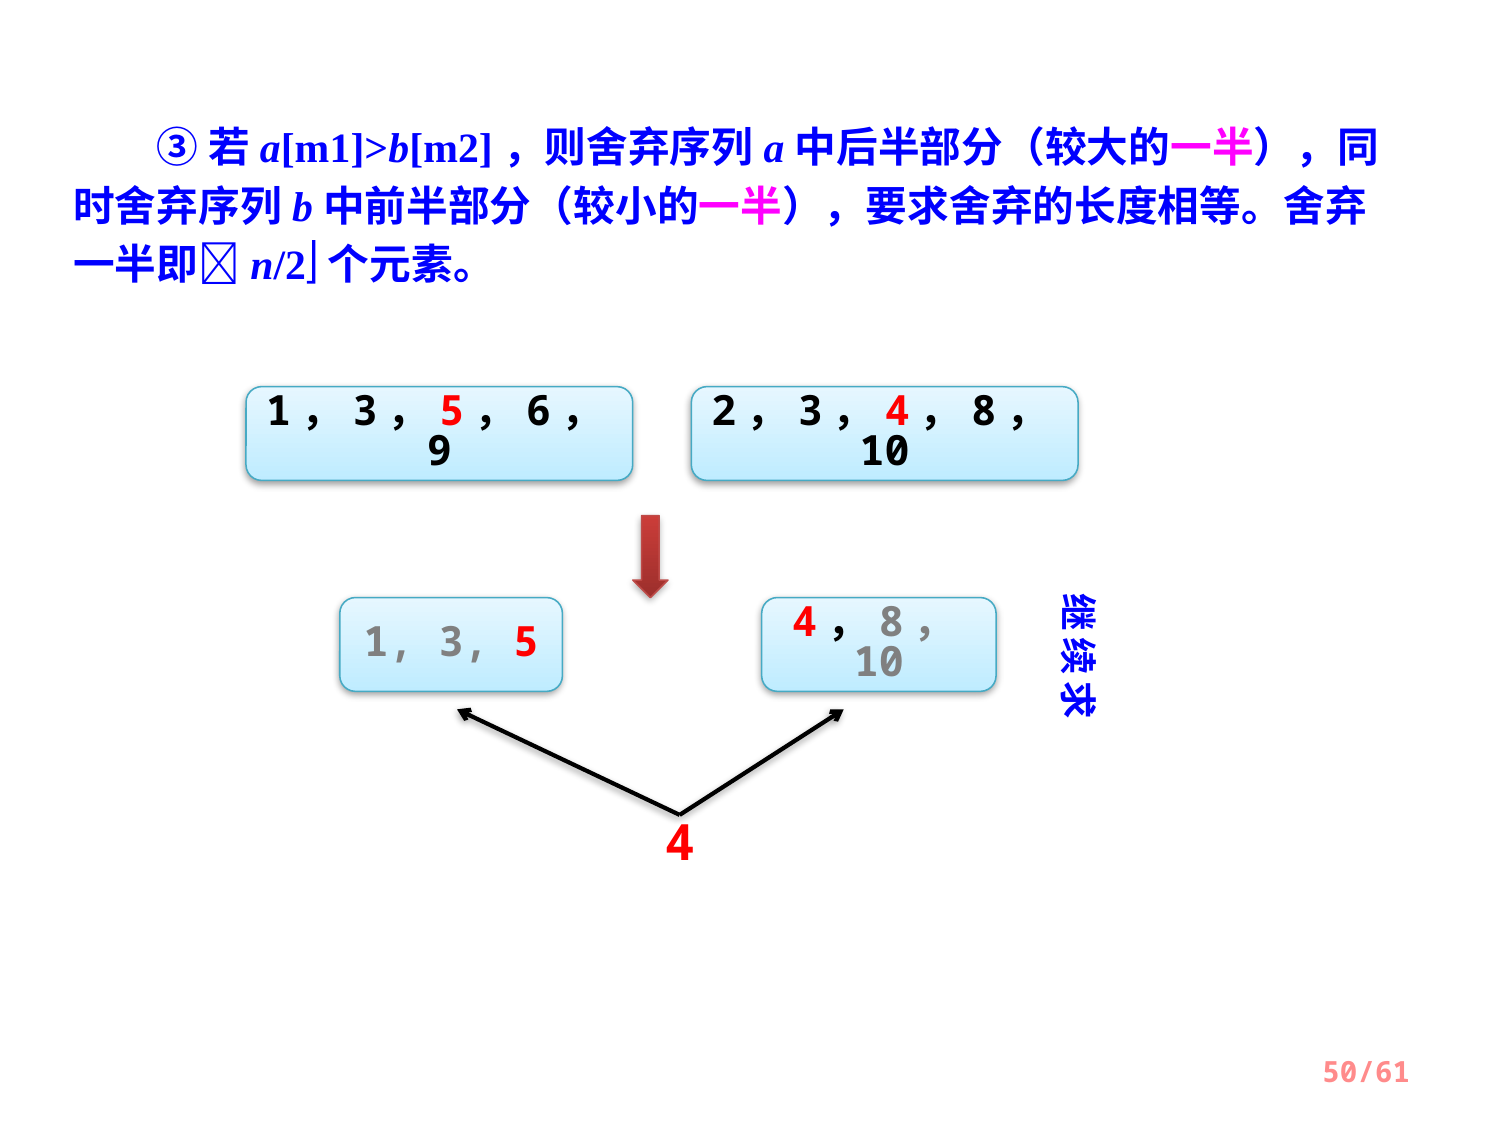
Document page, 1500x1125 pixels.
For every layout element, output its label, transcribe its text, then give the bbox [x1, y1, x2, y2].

text_box 2，3，4，8，10 [690, 385, 1079, 482]
text_box ③ 若a[m1]>b[m2]，则舍弃序列a中后半部分（较大的一半），同时舍弃序列b中前半部分（较小的一半），要求舍弃的长度相等。舍弃一半即n/2个元素。 [58, 105, 1417, 296]
text_box 1, 3, 5 [338, 596, 564, 693]
text_box 继续求 [1033, 574, 1101, 739]
slide_number 50/61 [1074, 1042, 1425, 1103]
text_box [708, 679, 815, 845]
text_box 4 [644, 814, 715, 878]
text_box [632, 514, 669, 599]
text_box 1，3，5，6，9 [245, 385, 634, 482]
text_box 4，8，10 [760, 596, 997, 693]
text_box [515, 650, 622, 874]
